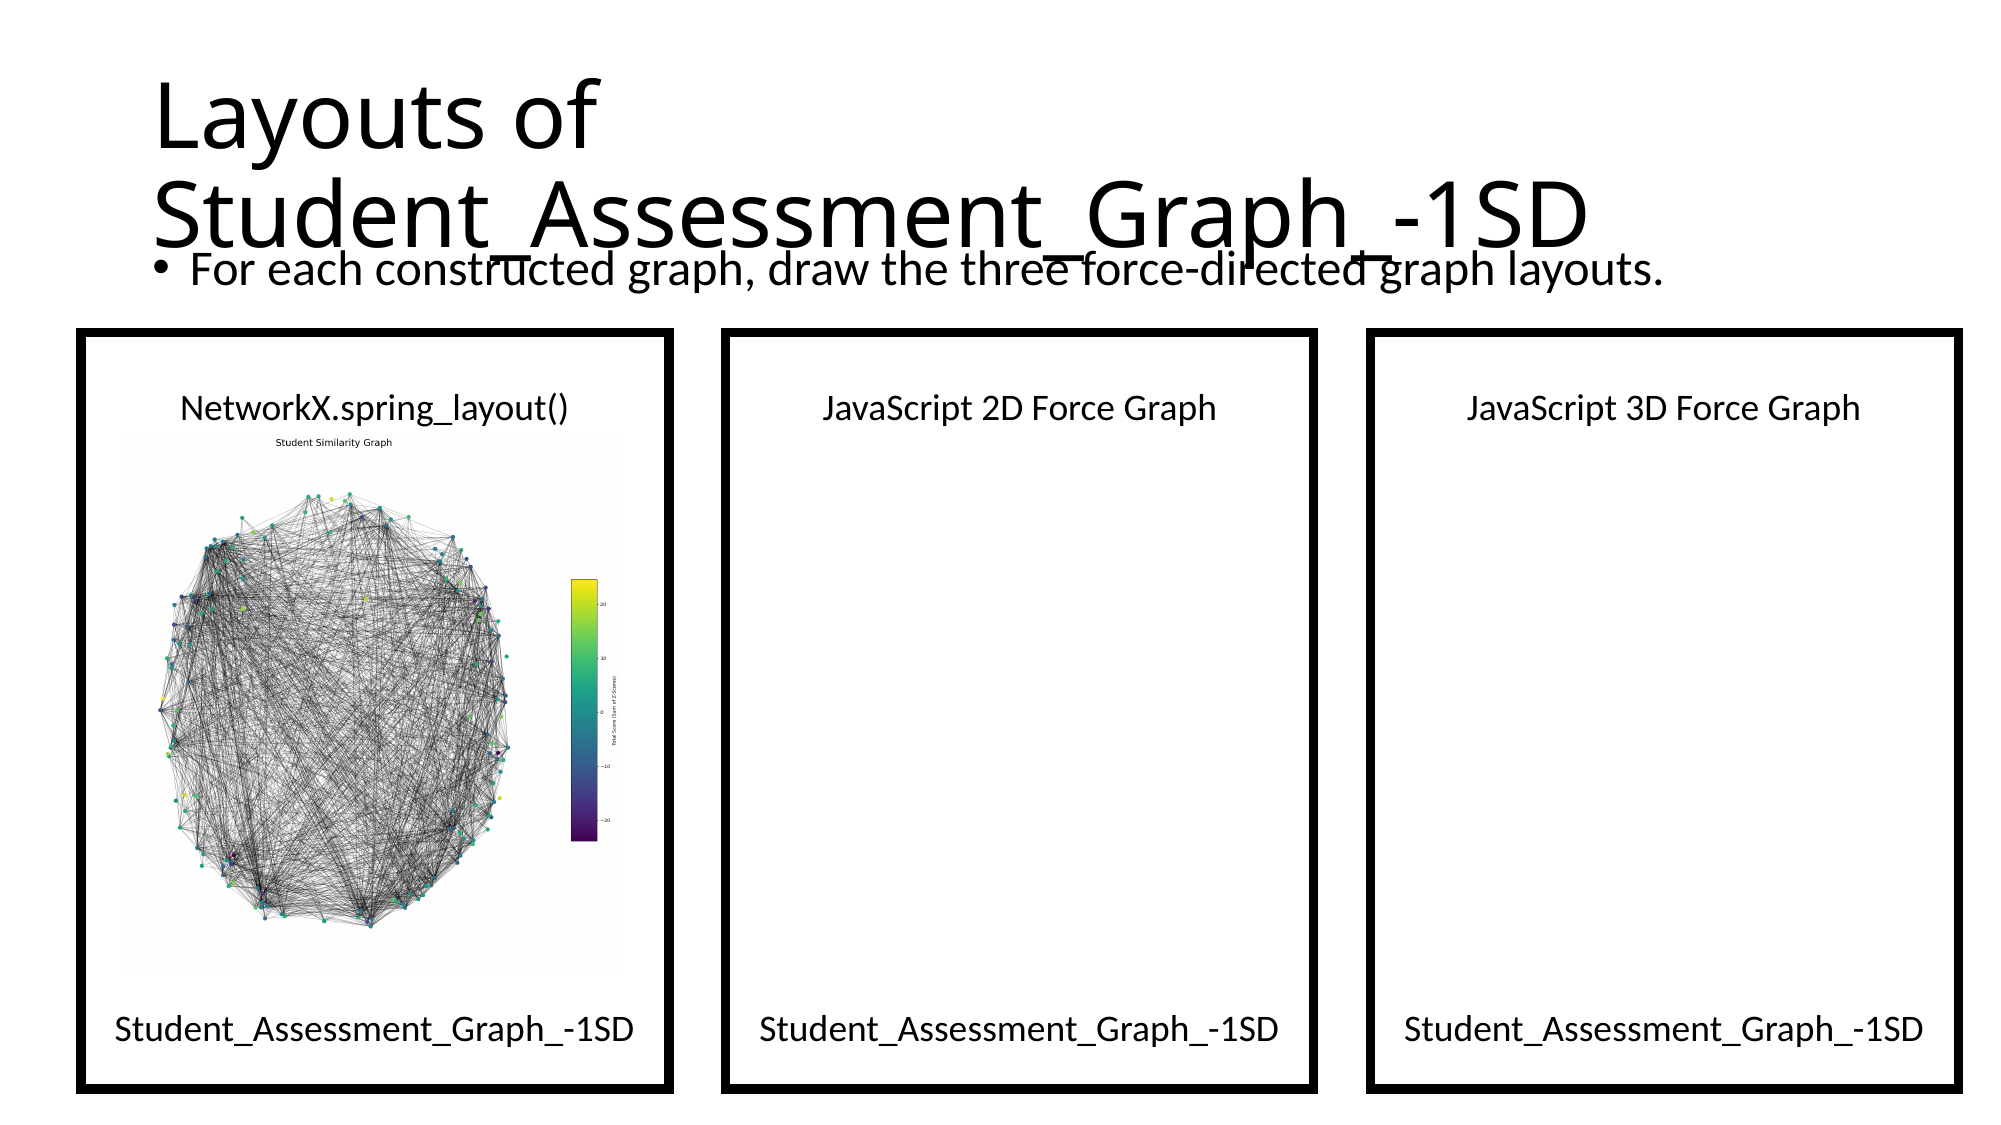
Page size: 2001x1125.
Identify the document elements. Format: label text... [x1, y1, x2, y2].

text_box NetworkX.spring_layout() [165, 375, 585, 435]
text_box Student_Assessment_Graph_-1SD [99, 996, 650, 1057]
text_box Student_Assessment_Graph_-1SD [1389, 996, 1940, 1057]
text_box JavaScript 2D Force Graph [807, 375, 1233, 435]
title Layouts of Student_Assessment_Graph_-1SD [137, 59, 1863, 234]
picture [120, 435, 620, 975]
text_box Student_Assessment_Graph_-1SD [744, 996, 1295, 1057]
text_box [80, 332, 670, 1090]
text_box JavaScript 3D Force Graph [1452, 375, 1877, 435]
list For each constructed graph, draw the three force-directed graph layouts. [137, 234, 1863, 1014]
text_box [725, 332, 1315, 1090]
text_box [1369, 332, 1959, 1090]
